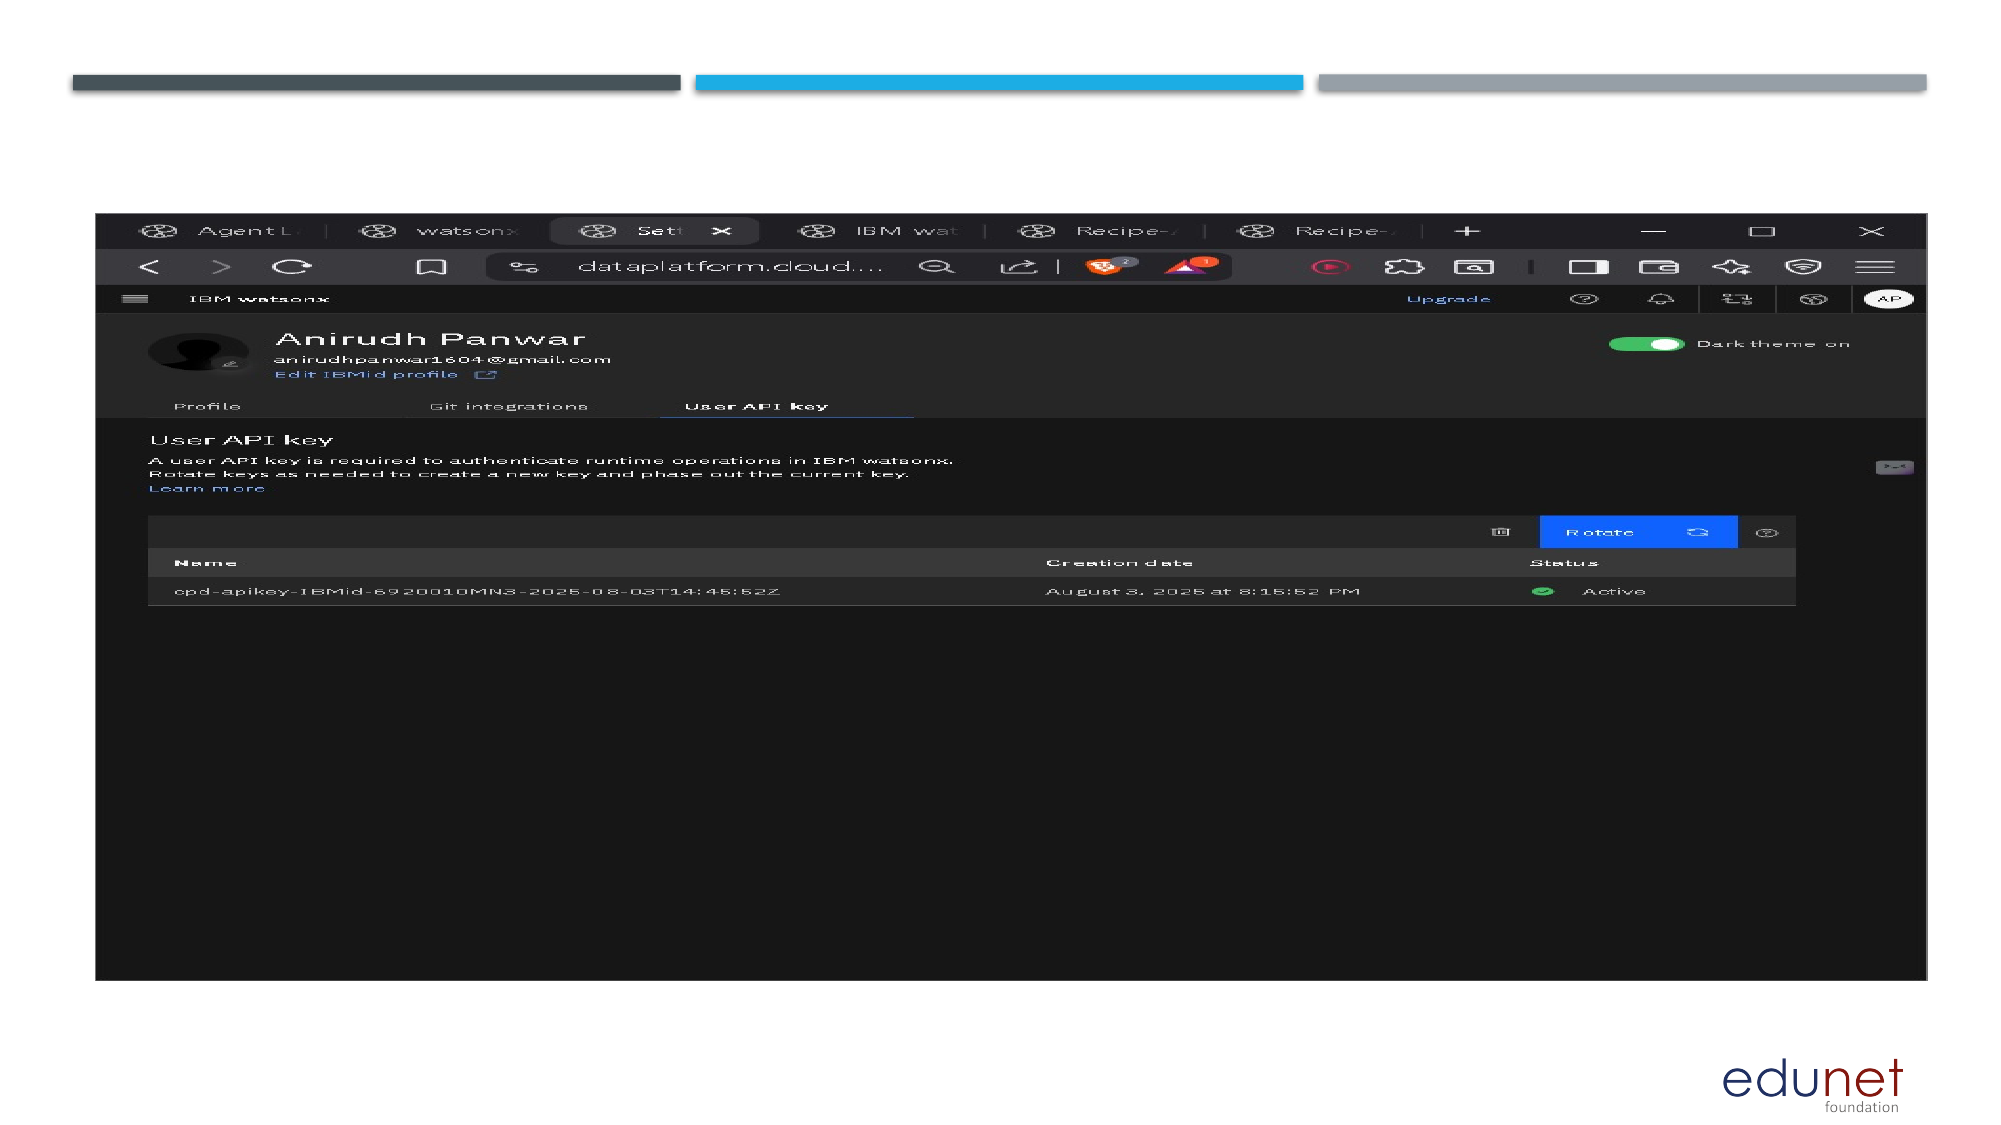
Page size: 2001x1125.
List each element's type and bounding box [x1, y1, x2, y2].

picture [1719, 1056, 1905, 1116]
list [94, 212, 1928, 981]
